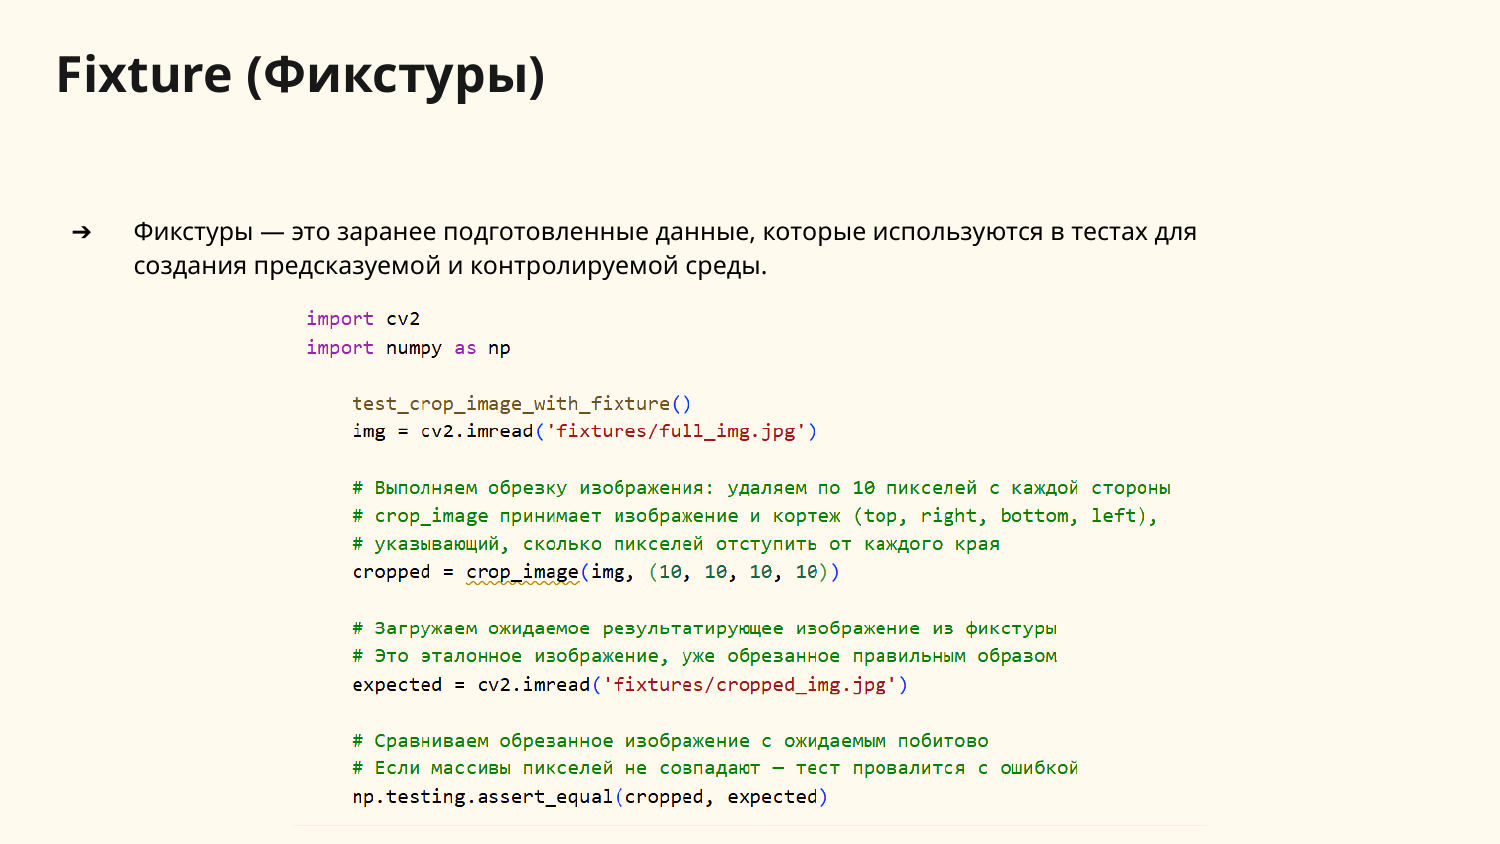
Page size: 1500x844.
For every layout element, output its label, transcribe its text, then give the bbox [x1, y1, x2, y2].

text_box Фикстуры — это заранее подготовленные данные, которые используются в тестах для создания предсказуемой и контролируемой среды. [69, 209, 1380, 280]
picture [293, 296, 1207, 828]
title Fixture (Фикстуры) [53, 40, 1395, 184]
